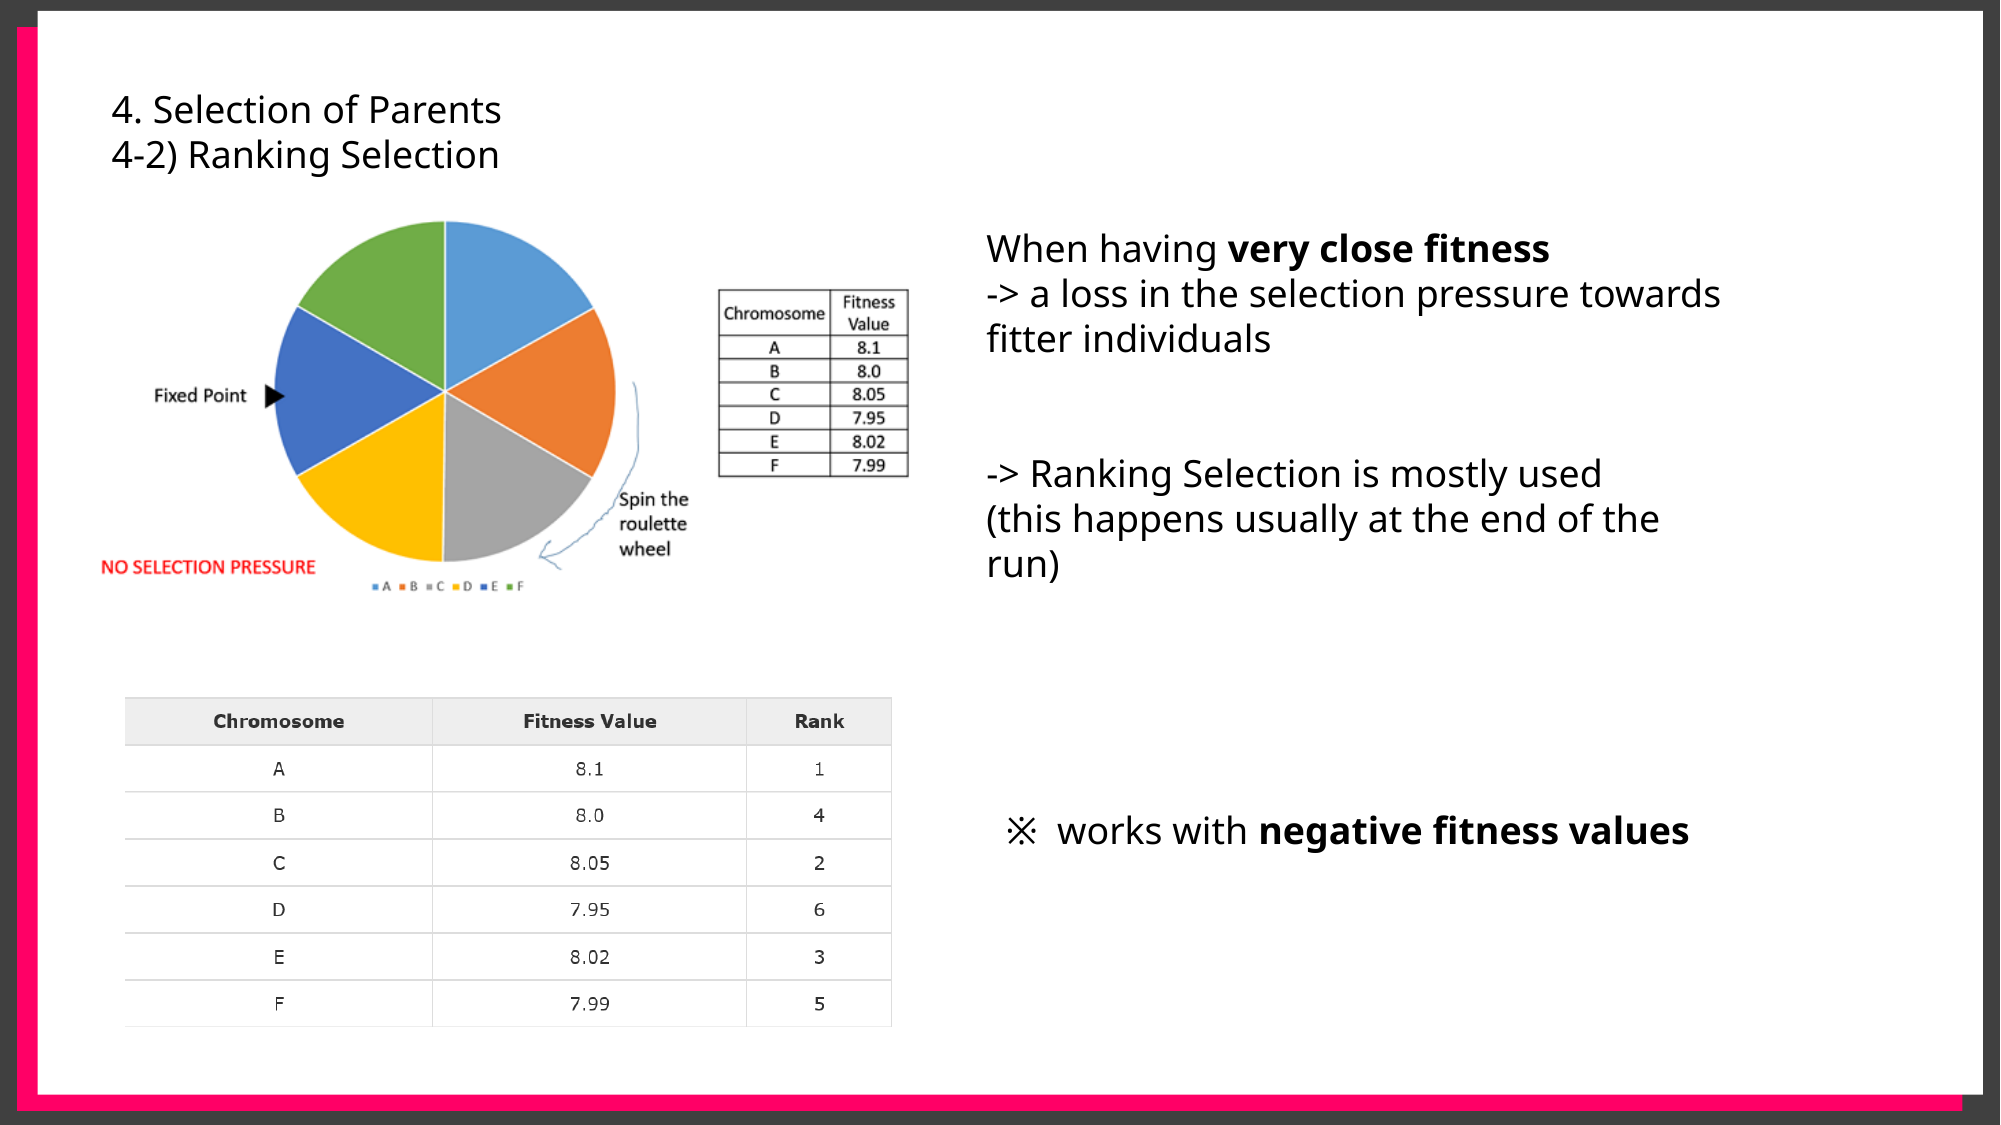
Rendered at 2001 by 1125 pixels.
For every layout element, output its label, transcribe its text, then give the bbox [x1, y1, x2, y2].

text_box When having very close fitness -> a loss in the selection pressure towards fitter individuals -> Ranking Selection is mostly used (this happens usually at the end of the run) [971, 217, 1750, 593]
picture [97, 206, 920, 599]
text_box 4. Selection of Parents 4-2) Ranking Selection [96, 78, 518, 184]
slide_number 9 [1412, 1042, 1863, 1103]
picture [125, 697, 892, 1027]
text_box ※ works with negative fitness values [991, 799, 1706, 860]
